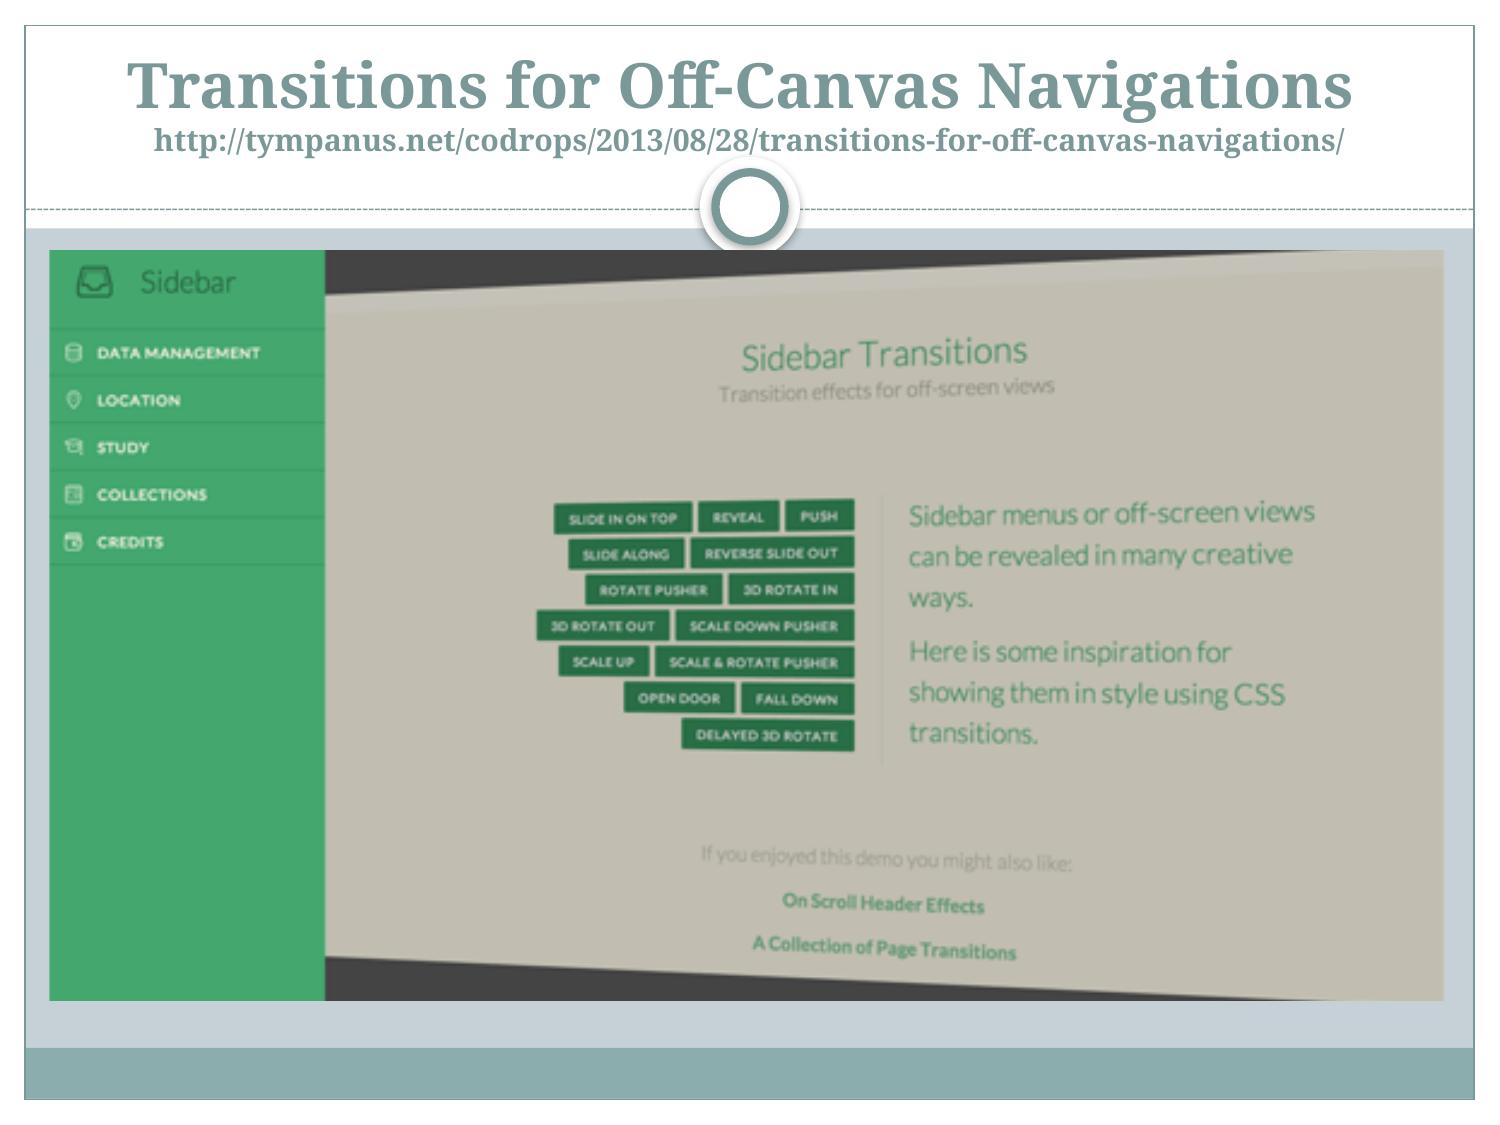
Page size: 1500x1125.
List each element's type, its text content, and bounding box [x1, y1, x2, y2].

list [49, 250, 1445, 1001]
title Transitions for Off-Canvas Navigations http://tympanus.net/codrops/2013/08/28/transitions-for-off-canvas-navigations/ [49, 37, 1450, 165]
